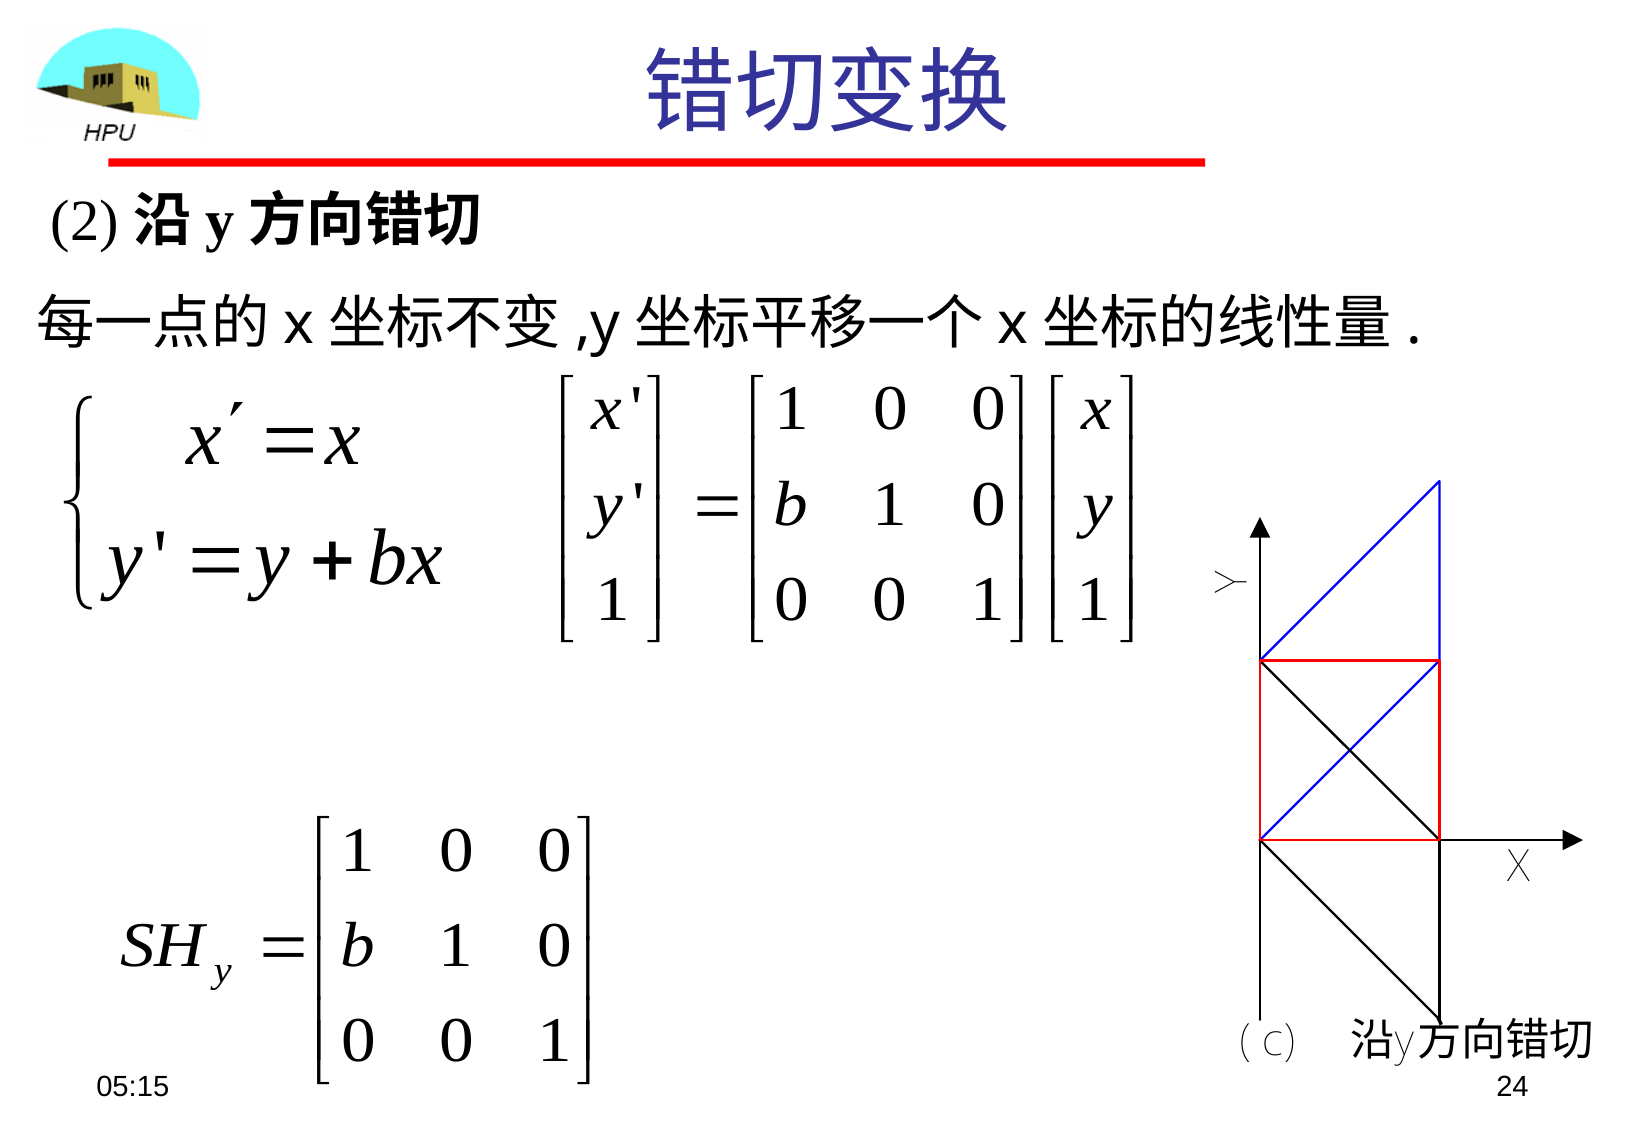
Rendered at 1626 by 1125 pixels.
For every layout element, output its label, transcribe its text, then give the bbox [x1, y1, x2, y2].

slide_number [80, 1059, 461, 1113]
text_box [540, 354, 1166, 660]
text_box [1196, 475, 1625, 1073]
list (2)沿y方向错切 每一点的x坐标不变,y坐标平移一个x坐标的线性量. [21, 153, 1538, 364]
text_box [104, 796, 621, 1102]
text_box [41, 371, 461, 631]
slide_number 24 [1164, 1059, 1544, 1113]
text_box 错切变换 [27, 12, 1585, 163]
